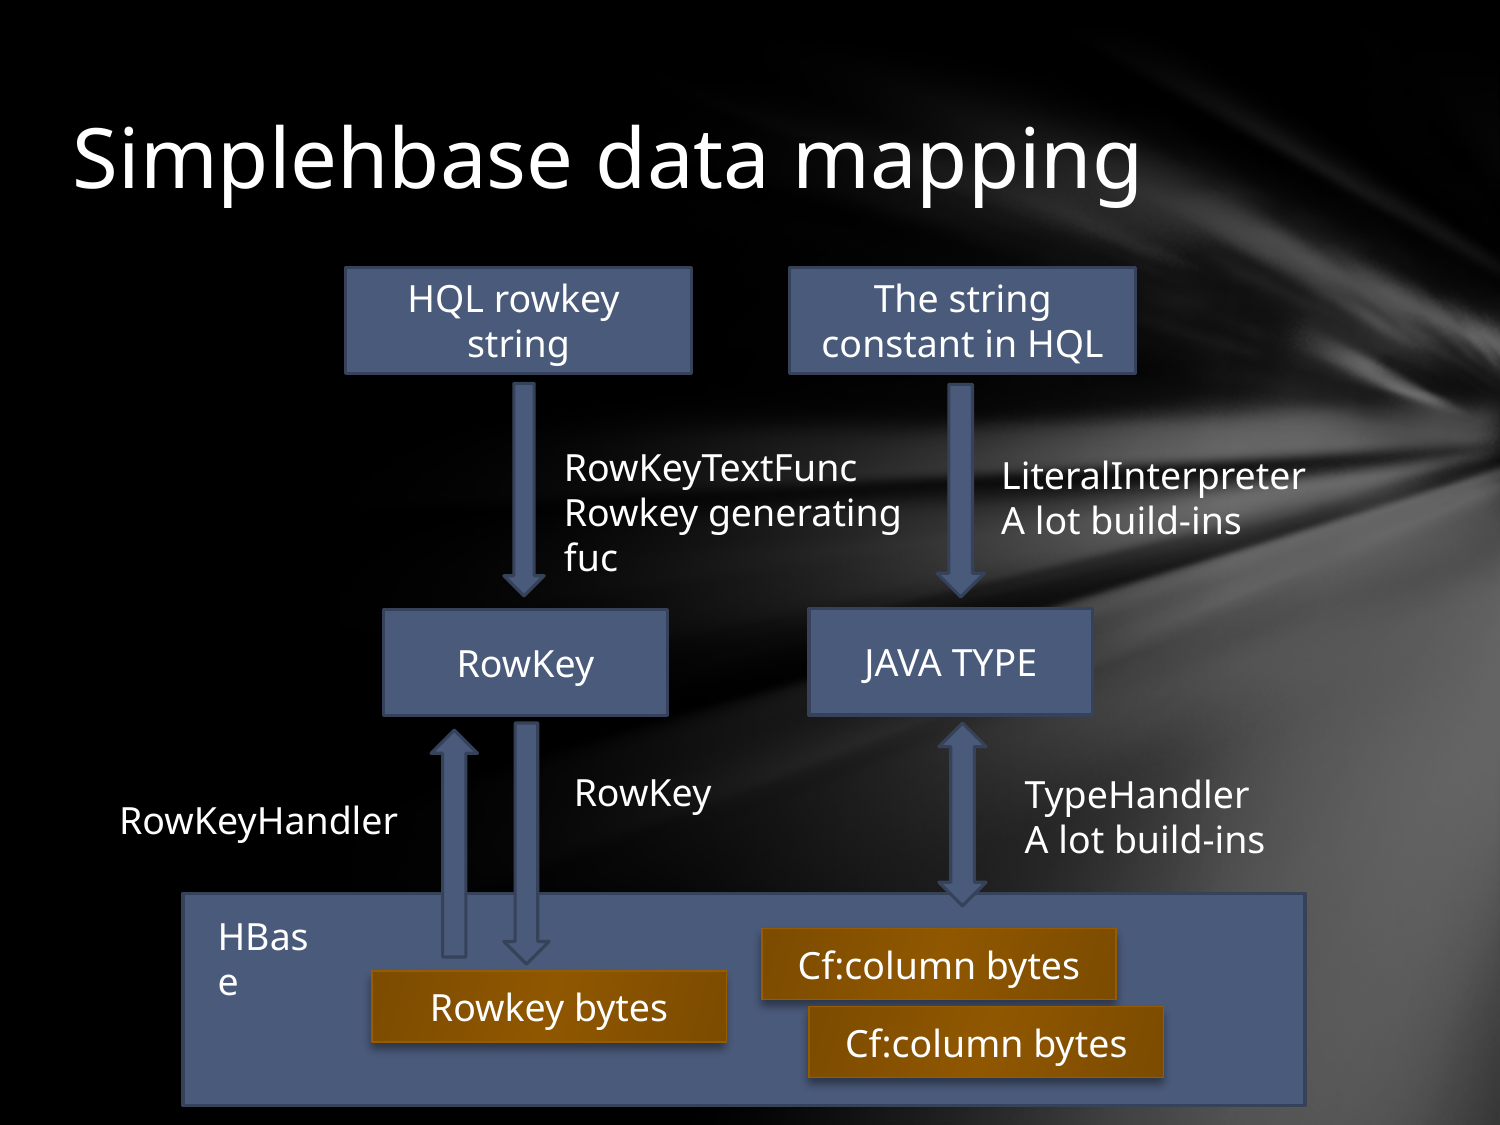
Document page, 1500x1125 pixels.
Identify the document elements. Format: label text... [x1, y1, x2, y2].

text_box Cf:column bytes [808, 1006, 1164, 1078]
text_box RowKey [558, 761, 776, 867]
title Simplehbase data mapping [57, 37, 1318, 213]
text_box RowKeyTextFunc Rowkey generating fuc [549, 436, 937, 587]
text_box RowKeyHandler [104, 789, 436, 850]
text_box [937, 721, 988, 908]
text_box HQL rowkey string [344, 266, 693, 375]
text_box [502, 721, 551, 966]
text_box JAVA TYPE [807, 607, 1094, 717]
text_box Cf:column bytes [761, 928, 1117, 1000]
text_box LiteralInterpreter A lot build-ins [986, 444, 1365, 550]
text_box [937, 382, 986, 599]
text_box Rowkey bytes [371, 970, 727, 1043]
text_box TypeHandler A lot build-ins [1009, 763, 1317, 868]
text_box The string constant in HQL [788, 266, 1137, 375]
text_box HBase [202, 905, 333, 1011]
text_box [502, 381, 546, 598]
text_box [181, 892, 1307, 1107]
text_box RowKey [382, 608, 669, 717]
text_box [429, 728, 479, 959]
